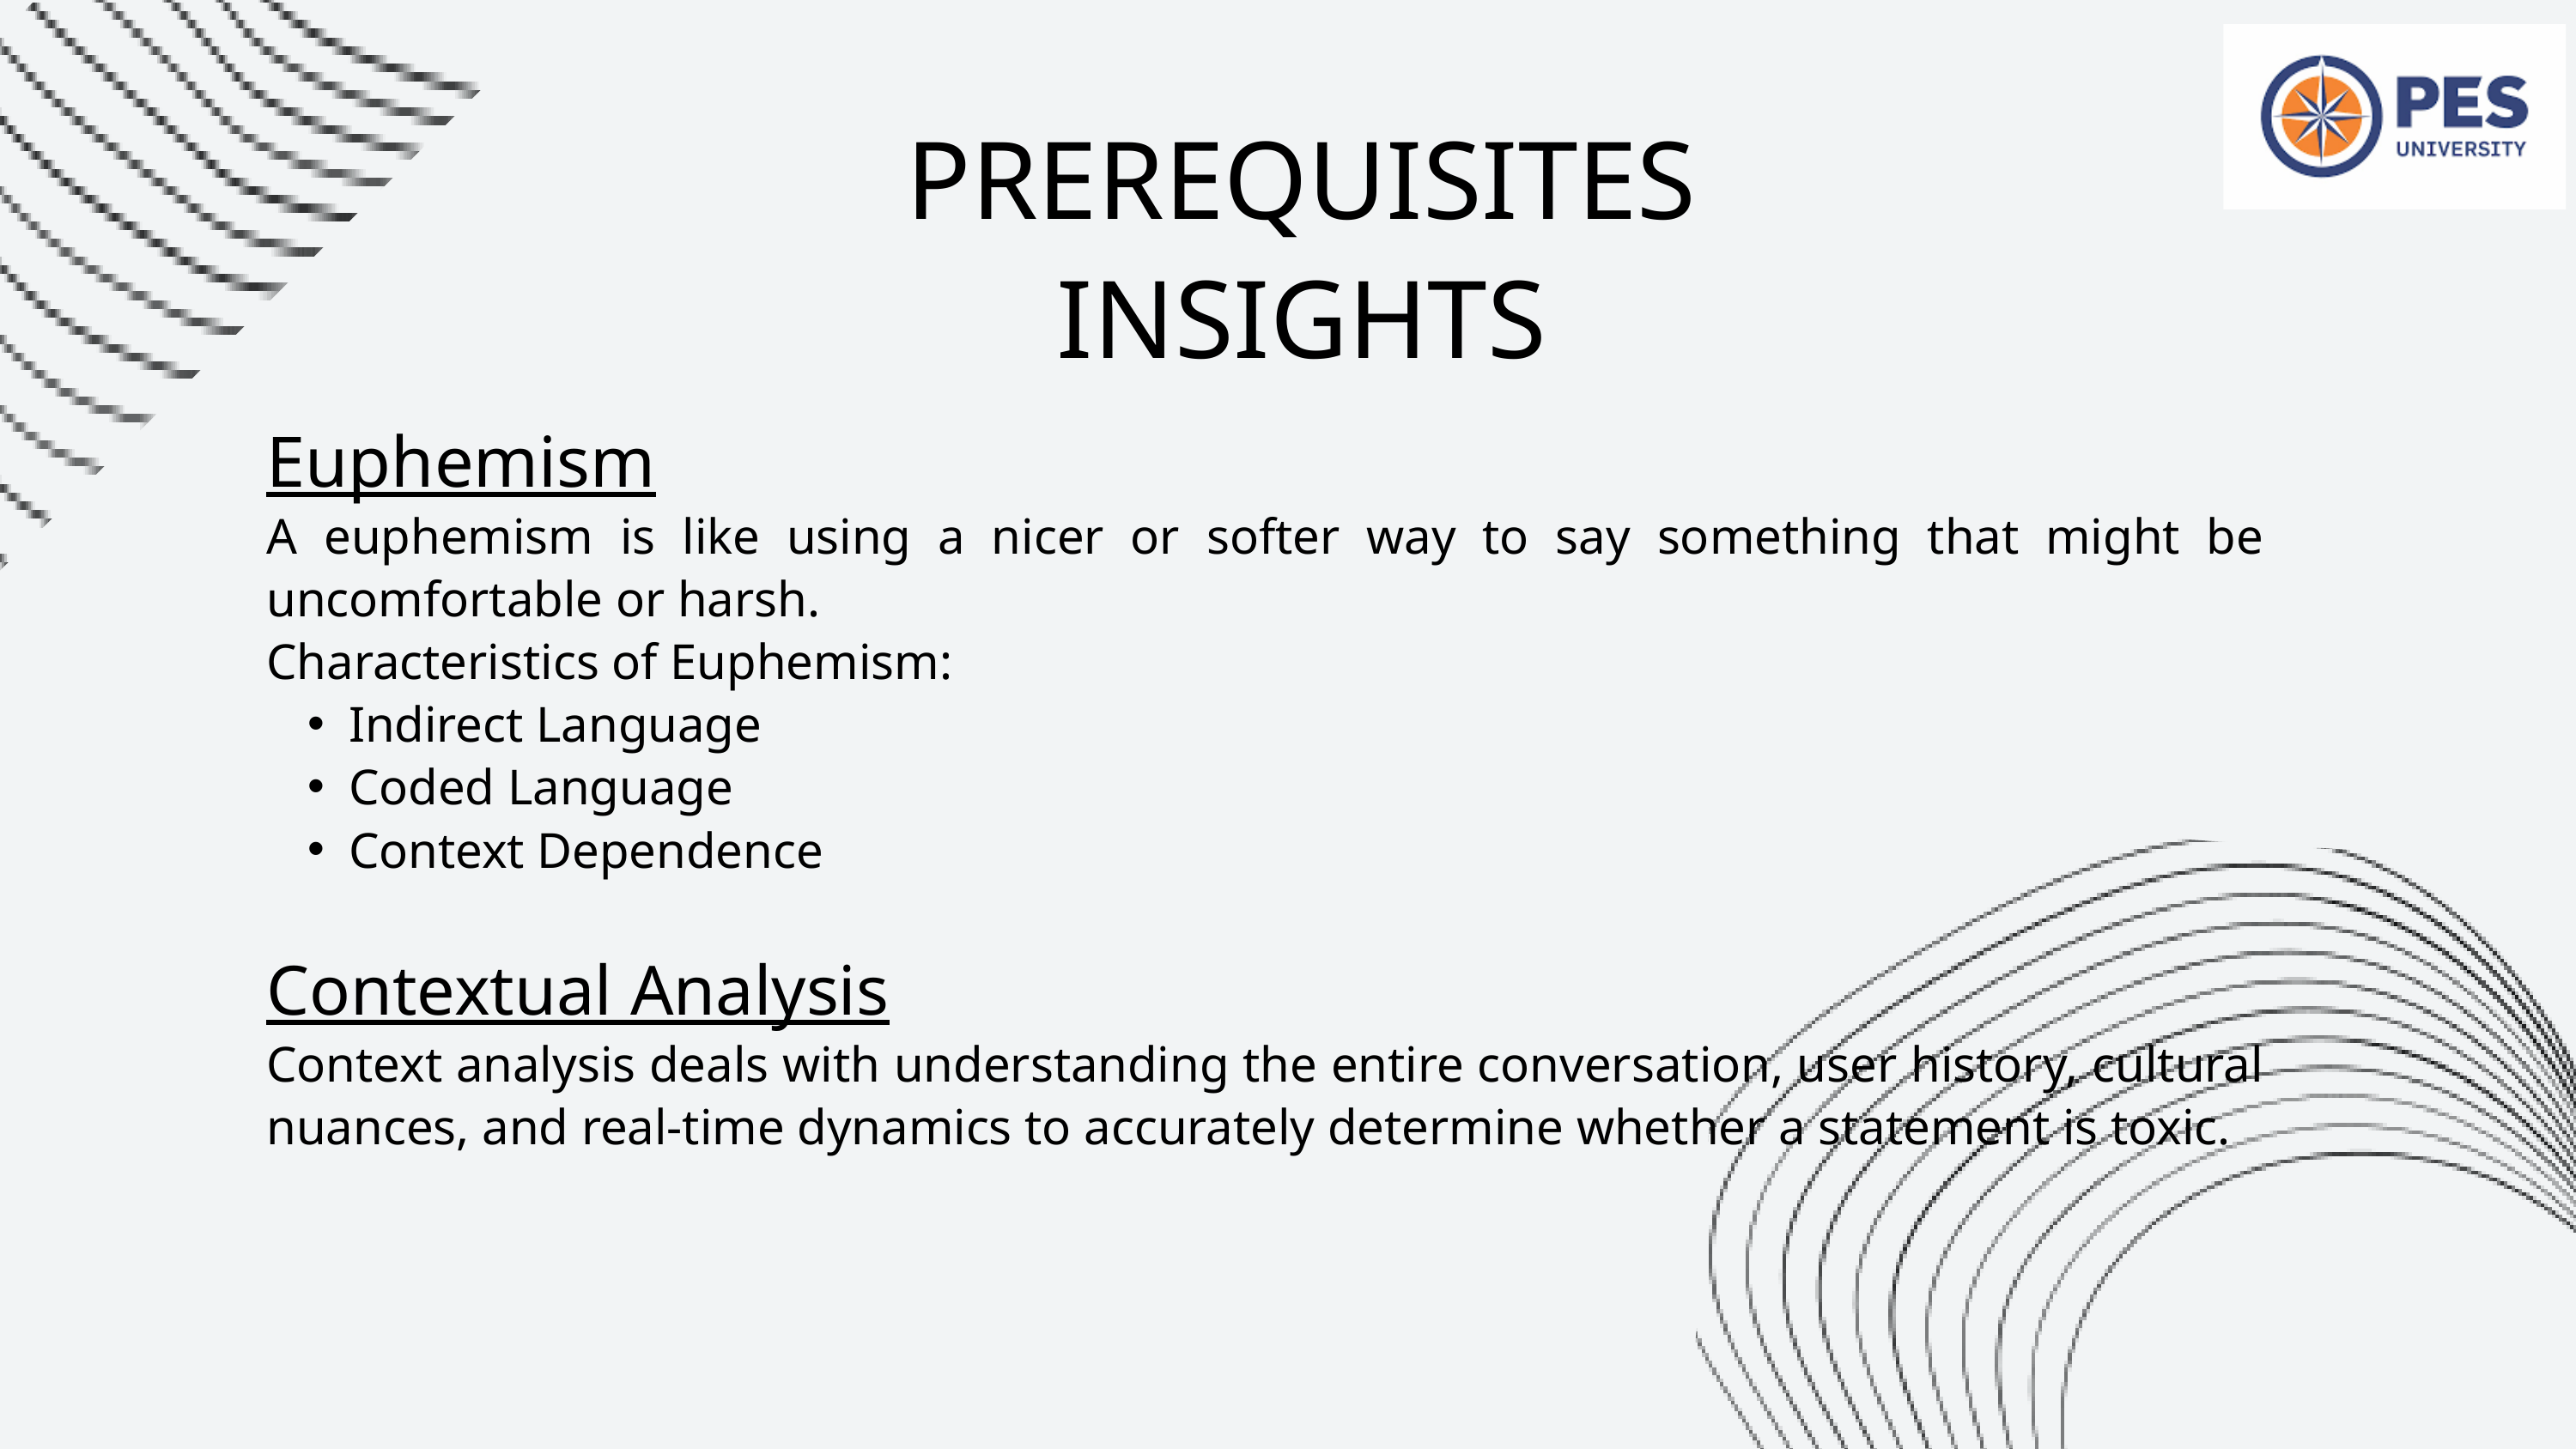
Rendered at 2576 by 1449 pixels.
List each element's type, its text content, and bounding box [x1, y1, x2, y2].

text_box [1688, 809, 2576, 1449]
text_box [0, 0, 571, 571]
text_box [2223, 24, 2567, 209]
text_box PREREQUISITES INSIGHTS [740, 100, 1862, 380]
text_box Euphemism A euphemism is like using a nicer or softer way to say something that might be uncomfortable or harsh. Characteristics of Euphemism: Indirect Language Coded Language Context Dependence Contextual Analysis Context analysis deals with understanding the entire conversation, user history, cultural nuances, and real-time dynamics to accurately determine whether a statement is toxic. [266, 409, 2264, 1361]
